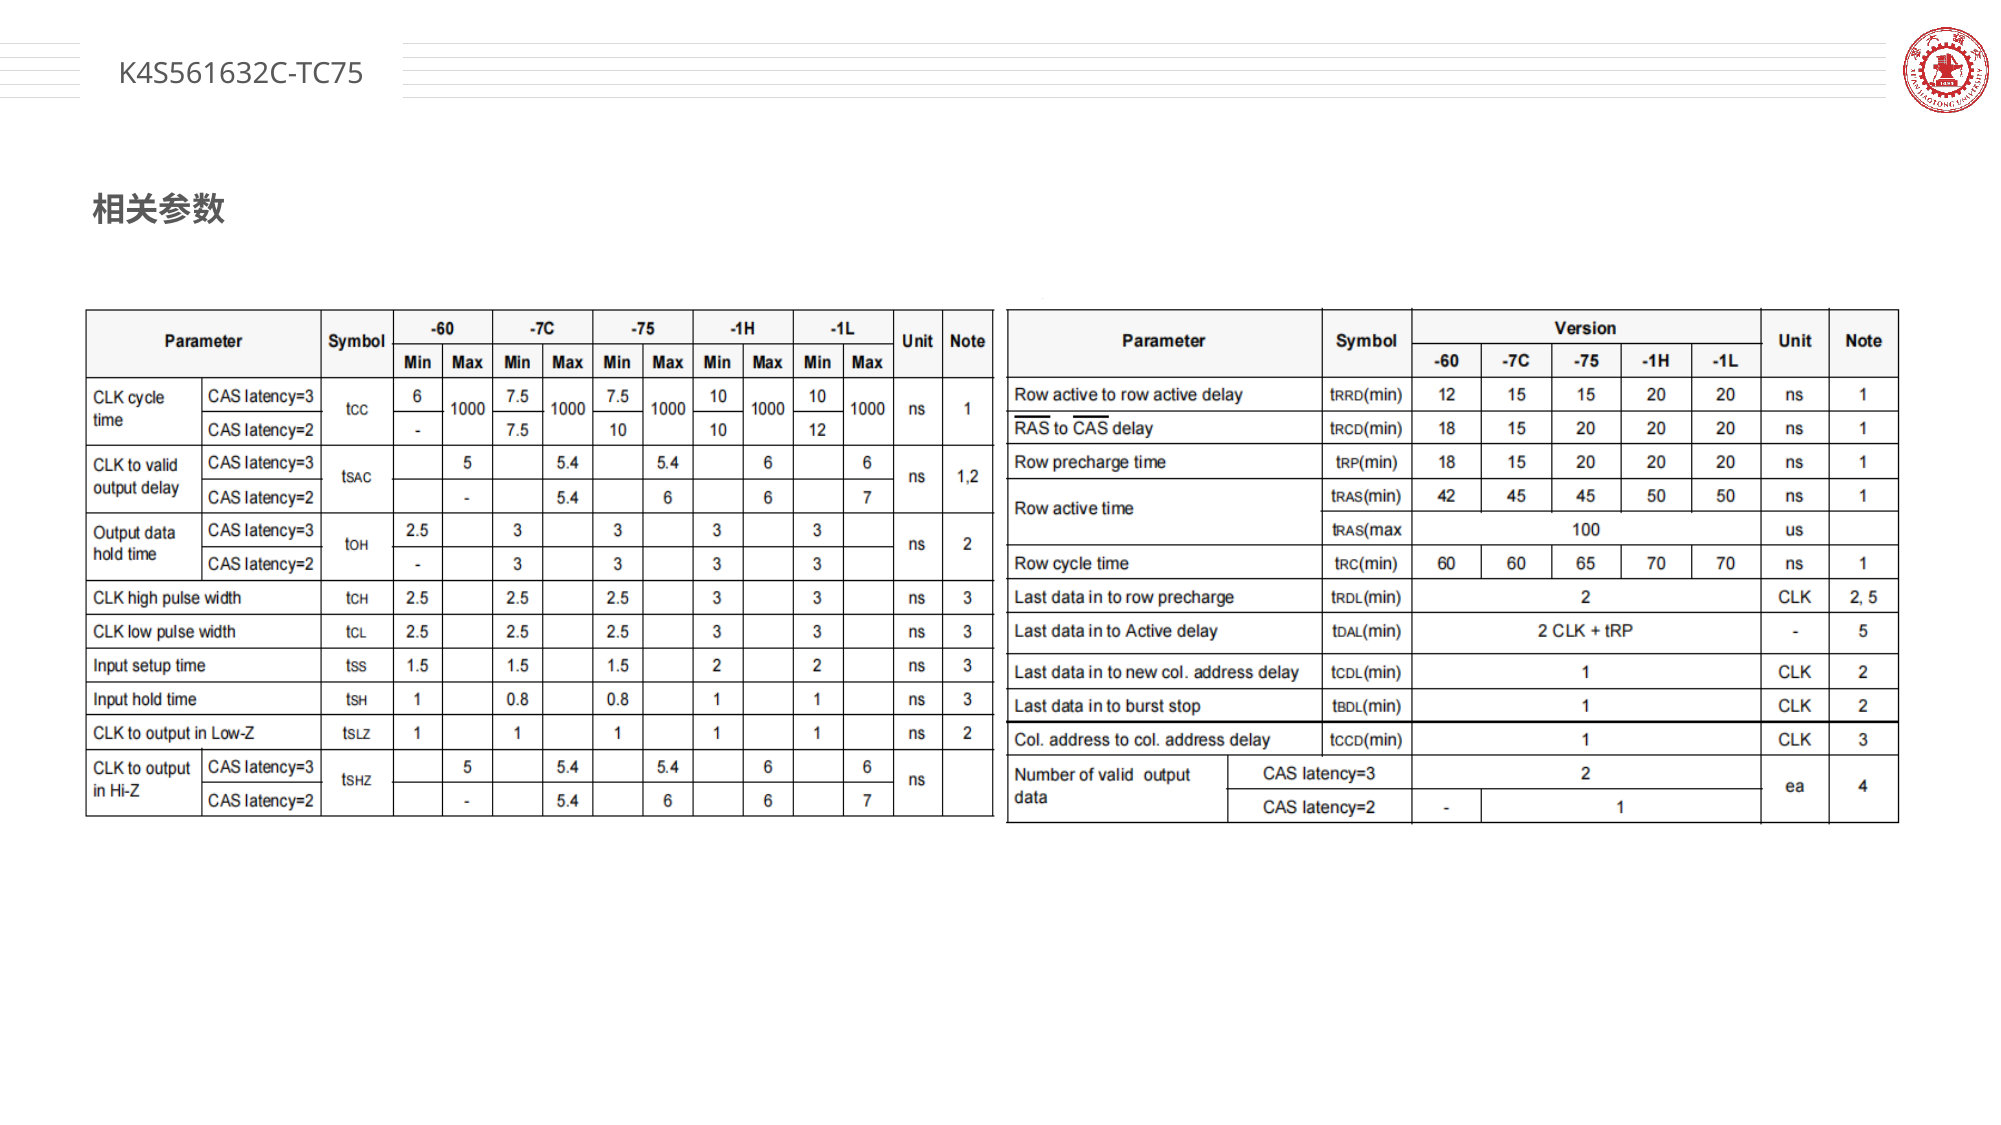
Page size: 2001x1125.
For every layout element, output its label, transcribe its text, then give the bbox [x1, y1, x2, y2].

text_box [0, 43, 80, 98]
picture [79, 298, 1904, 827]
text_box 相关参数 [80, 170, 238, 234]
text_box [402, 43, 1886, 98]
text_box K4S561632C-TC75 [103, 47, 379, 98]
picture [1903, 27, 1989, 113]
